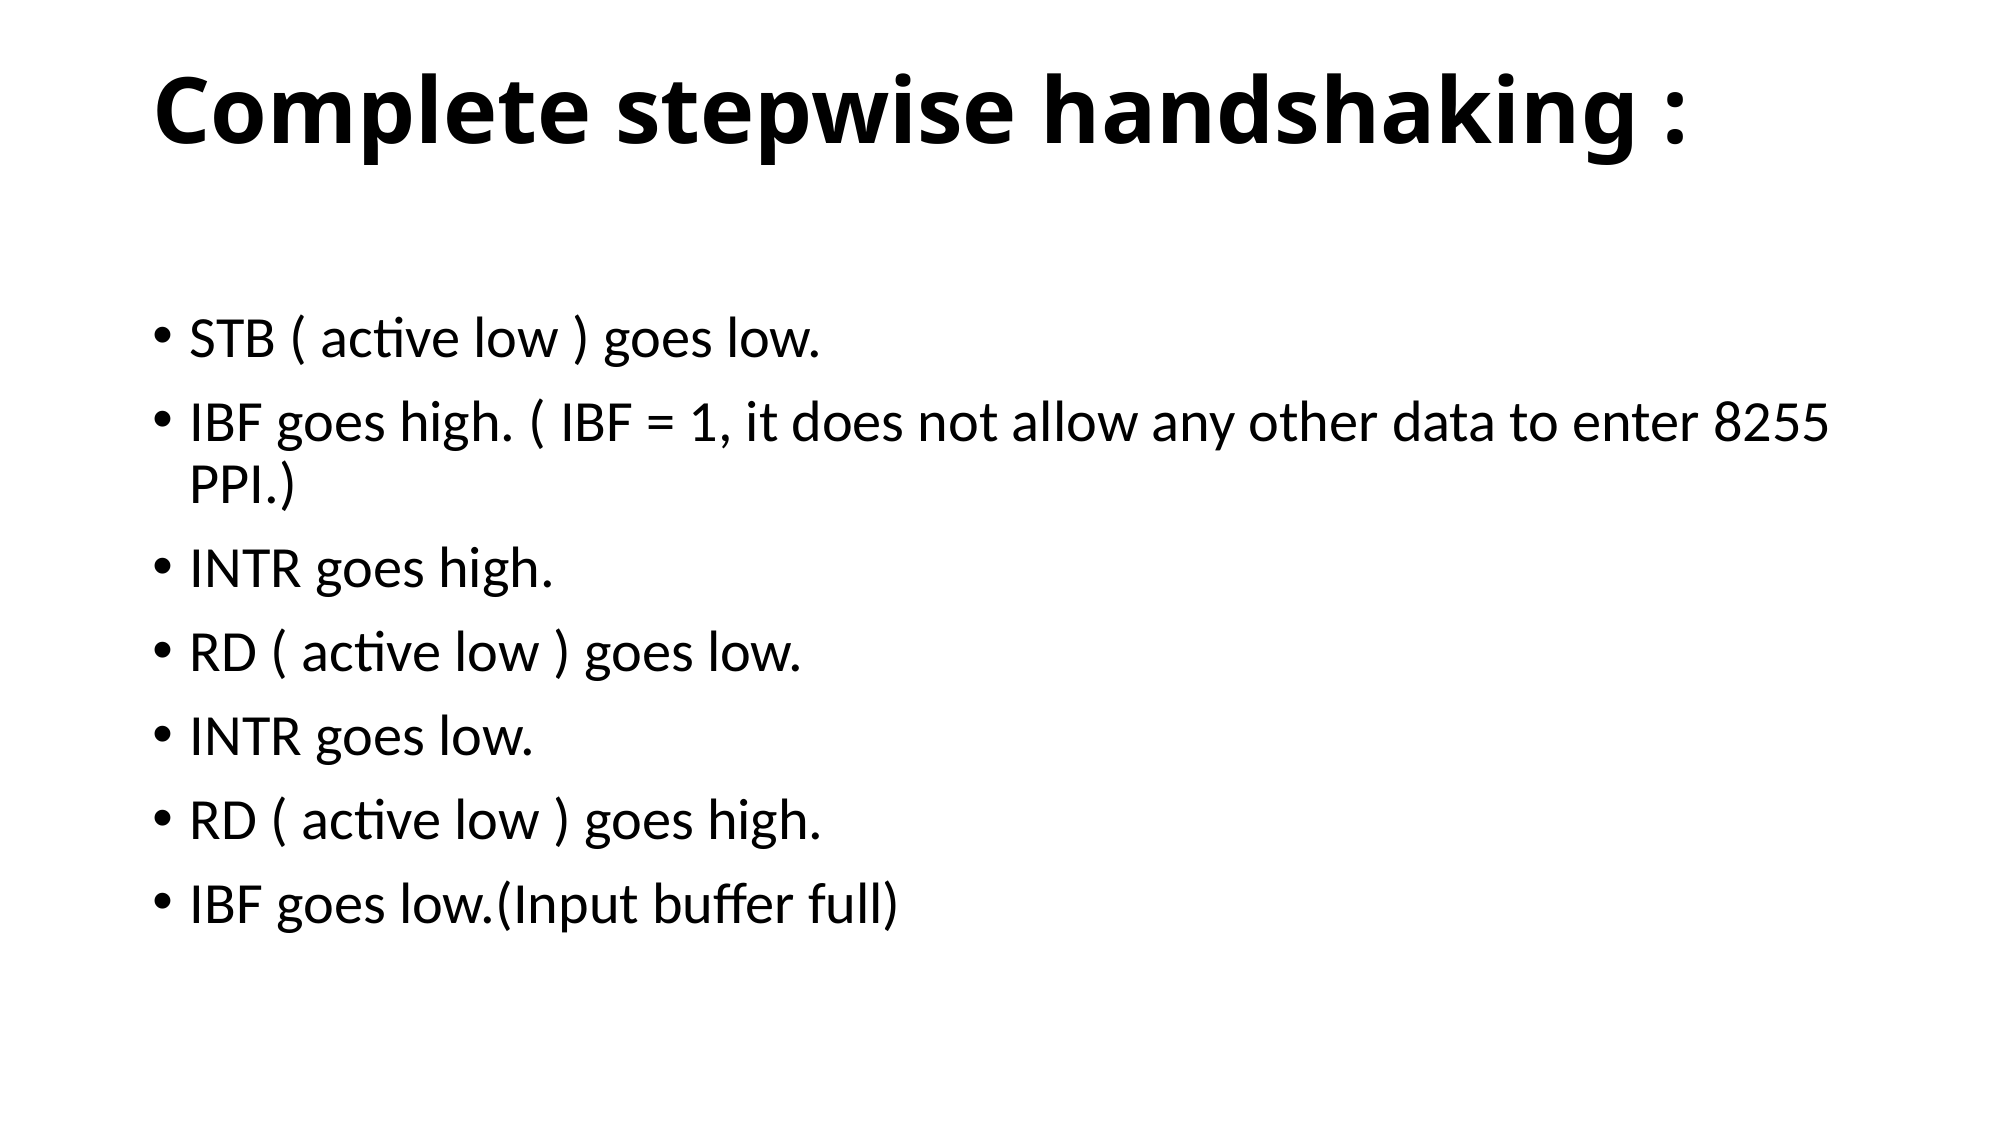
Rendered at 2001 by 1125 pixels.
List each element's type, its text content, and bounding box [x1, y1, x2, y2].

title Complete stepwise handshaking : [137, 59, 1863, 278]
list STB ( active low ) goes low. IBF goes high. ( IBF = 1, it does not allow any other data to enter 8255 PPI.) INTR goes high. RD ( active low ) goes low. INTR goes low. RD ( active low ) goes high. IBF goes low.(Input buffer full) [137, 299, 1863, 1014]
